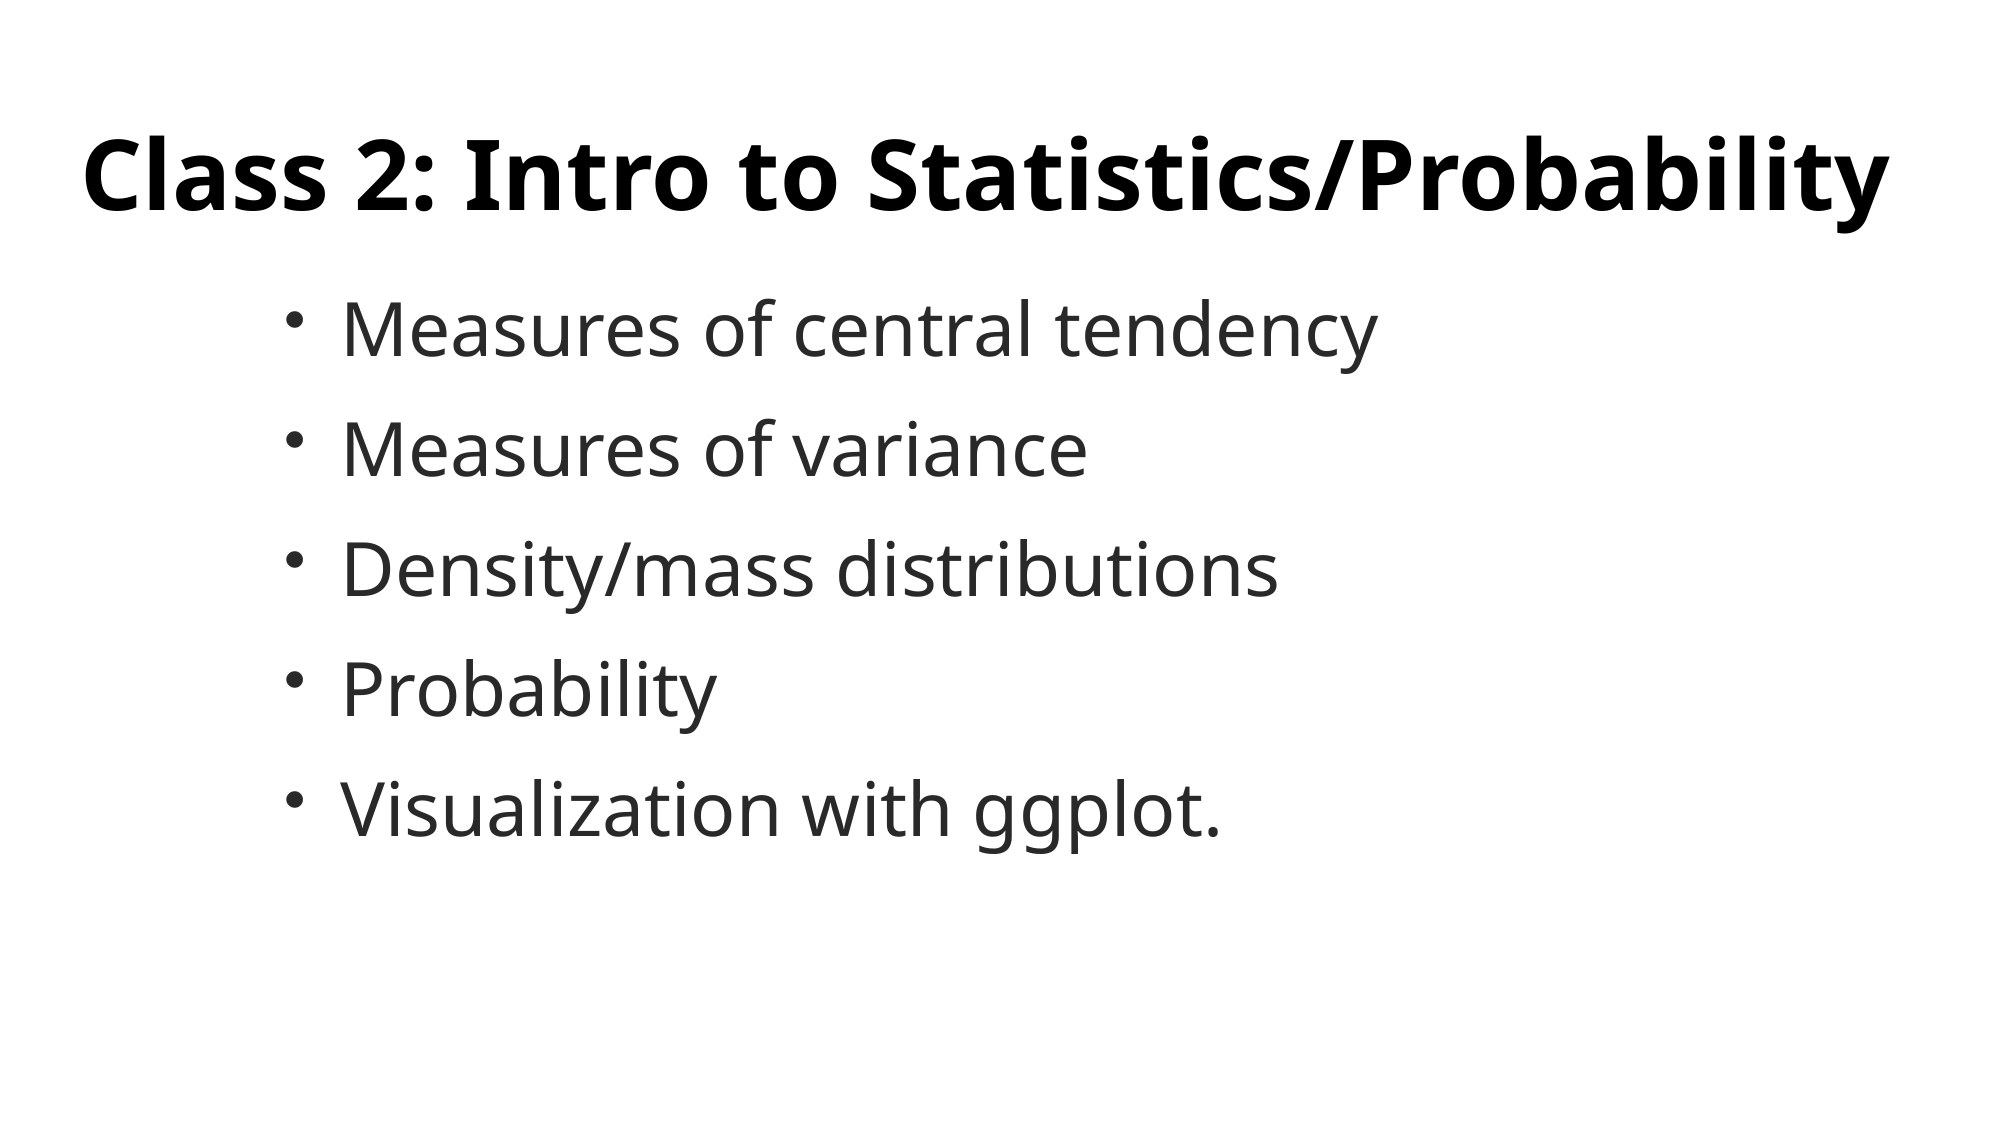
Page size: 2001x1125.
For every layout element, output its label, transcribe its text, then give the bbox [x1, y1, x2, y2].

title Class 2: Intro to Statistics/Probability [65, 12, 1967, 238]
list Measures of central tendency Measures of variance Density/mass distributions Probability Visualization with ggplot. [268, 274, 1945, 969]
